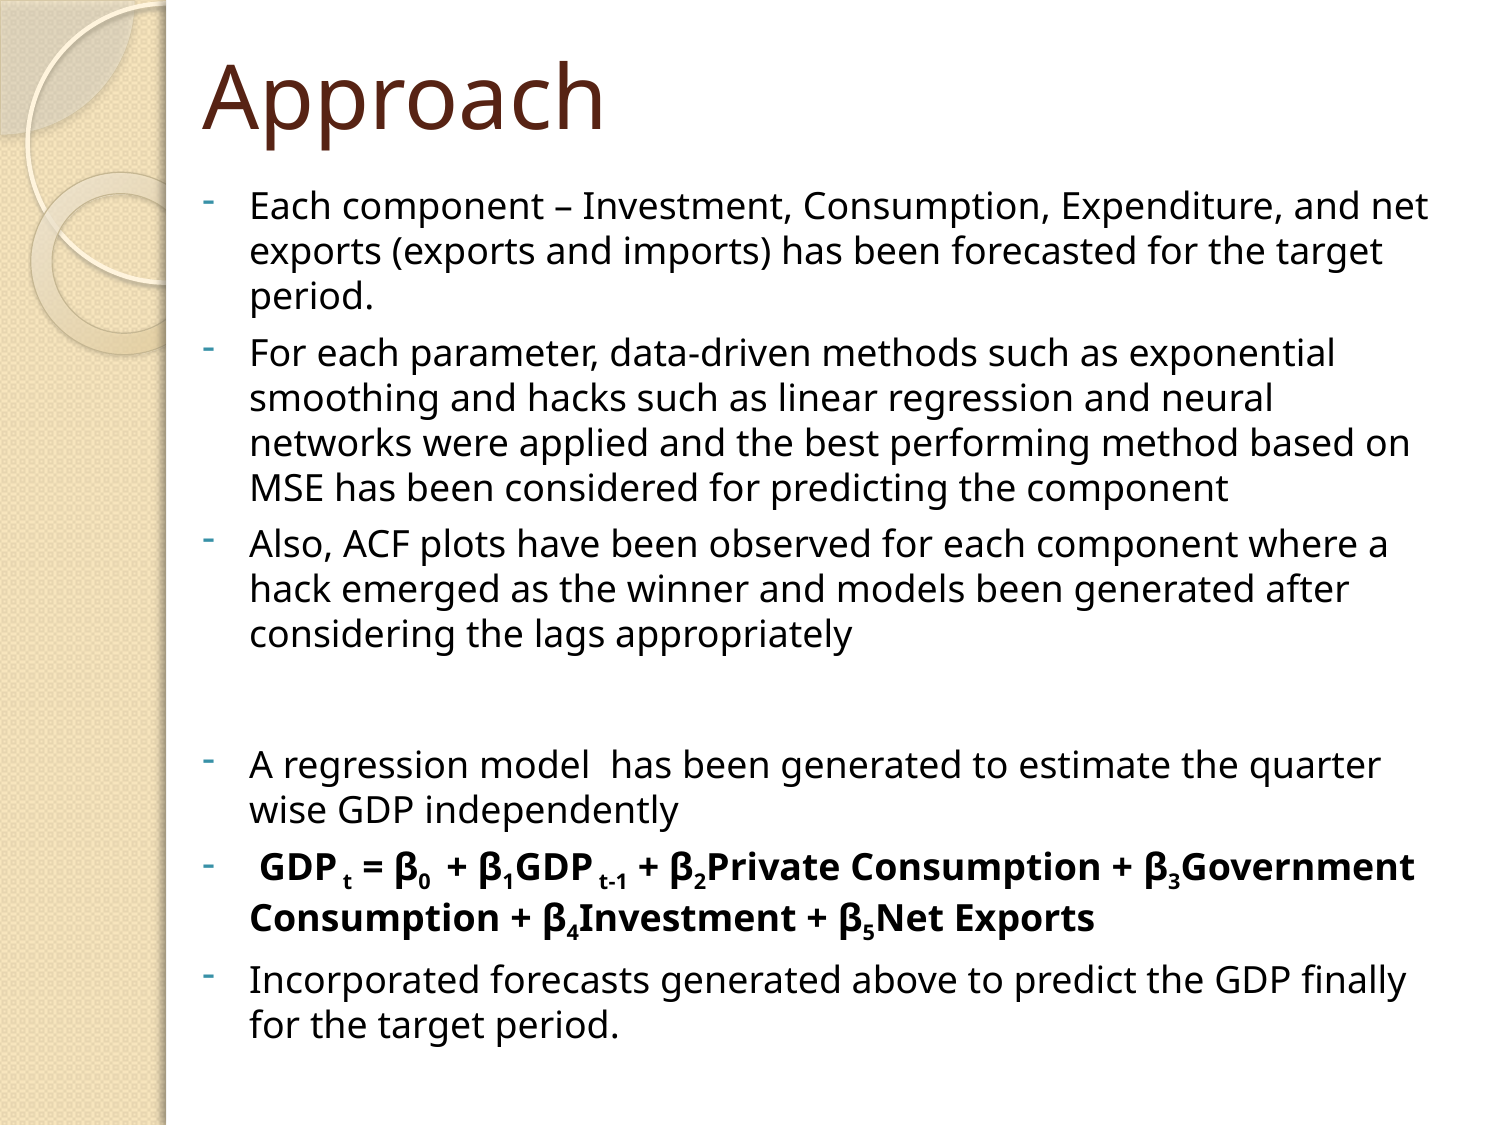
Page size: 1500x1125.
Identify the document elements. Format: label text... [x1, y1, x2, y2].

list Each component – Investment, Consumption, Expenditure, and net exports (exports and imports) has been forecasted for the target period. For each parameter, data-driven methods such as exponential smoothing and hacks such as linear regression and neural networks were applied and the best performing method based on MSE has been considered for predicting the component Also, ACF plots have been observed for each component where a hack emerged as the winner and models been generated after considering the lags appropriately A regression model has been generated to estimate the quarter wise GDP independently GDP t = β0 + β1GDP t-1 + β2Private Consumption + β3Government Consumption + β4Investment + β5Net Exports Incorporated forecasts generated above to predict the GDP finally for the target period. [187, 174, 1450, 1075]
title Approach [187, 0, 1418, 174]
